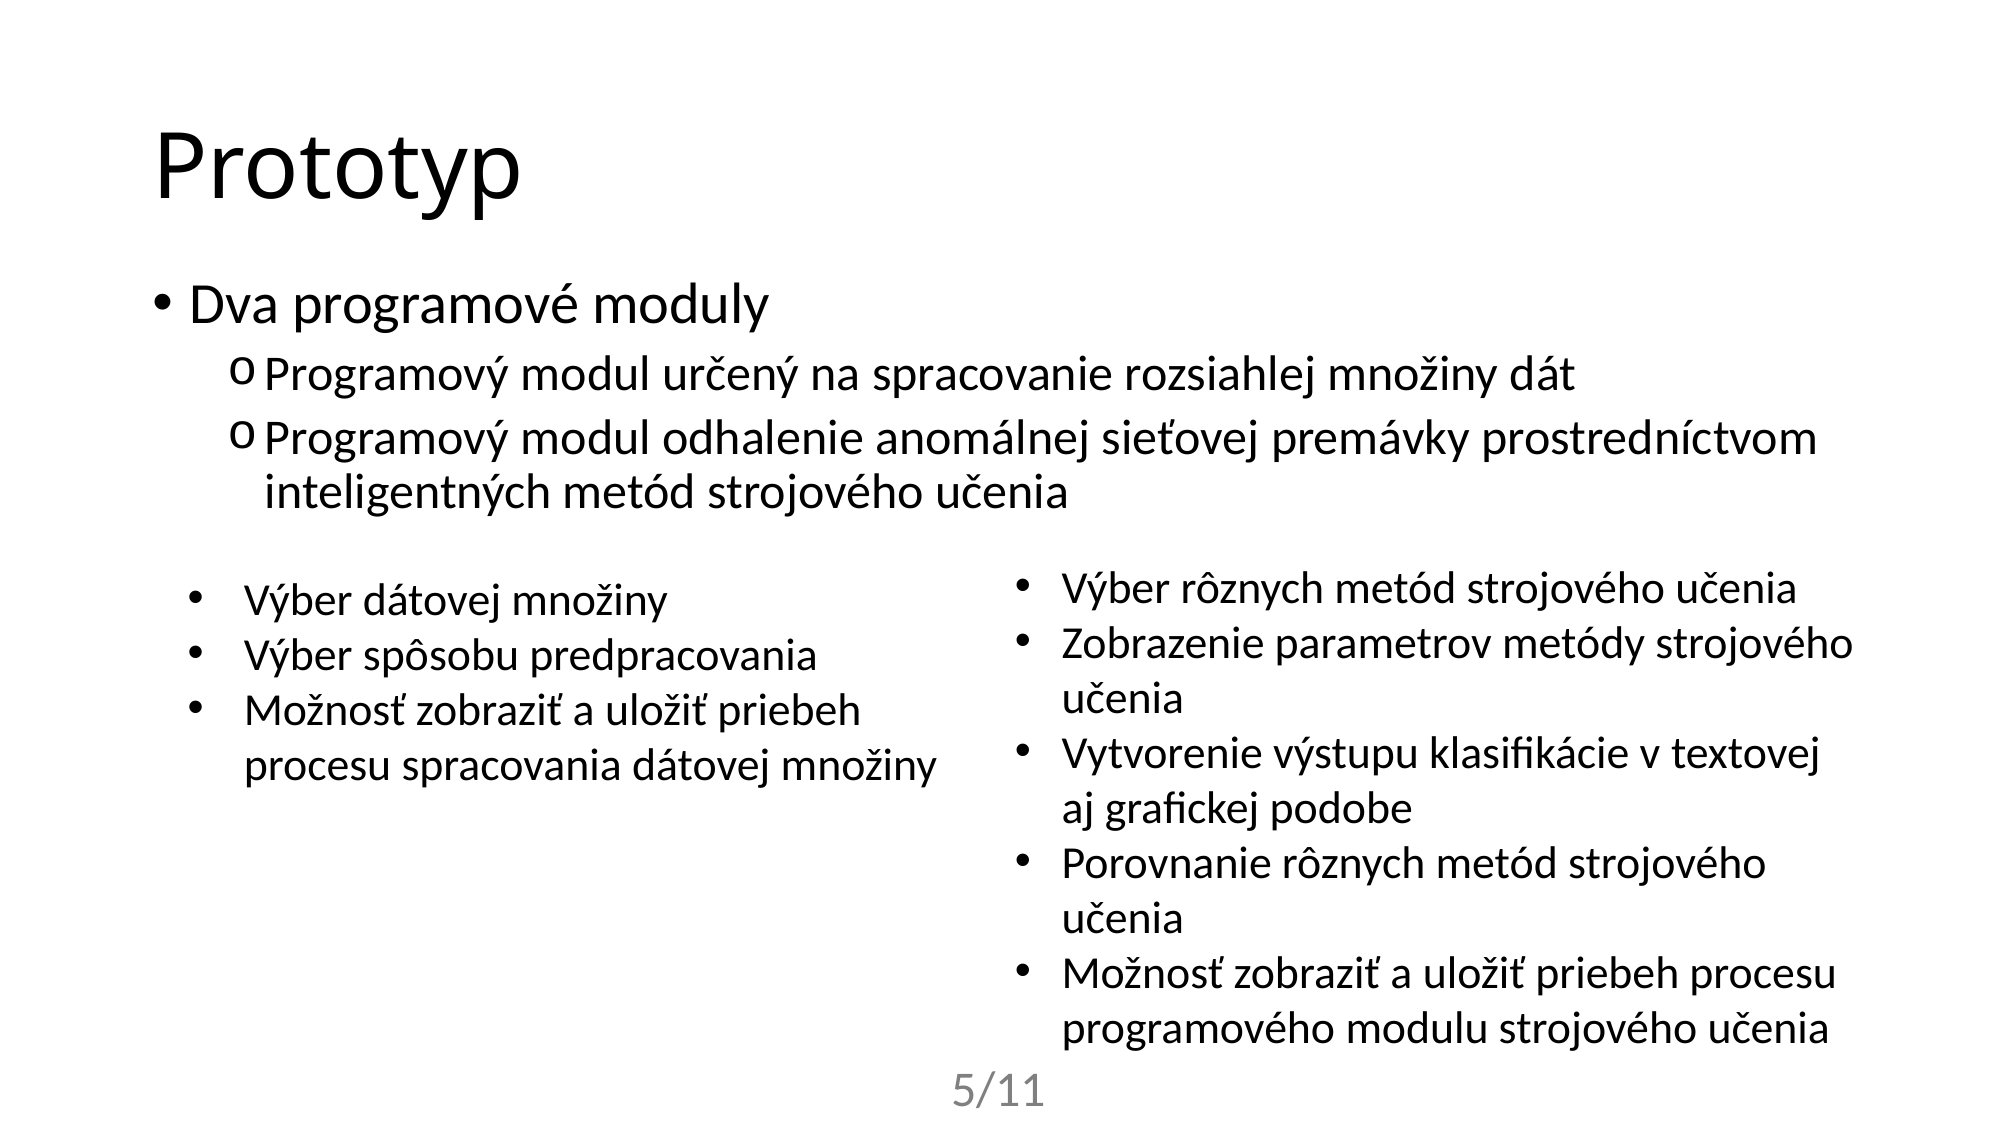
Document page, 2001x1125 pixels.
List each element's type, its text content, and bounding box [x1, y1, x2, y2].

title Prototyp [137, 59, 1863, 266]
list Dva programové moduly Programový modul určený na spracovanie rozsiahlej množiny dát Programový modul odhalenie anomálnej sieťovej premávky prostredníctvom inteligentných metód strojového učenia [137, 266, 1863, 550]
text_box 5/11 [936, 1049, 1062, 1124]
text_box Výber rôznych metód strojového učenia Zobrazenie parametrov metódy strojového učenia Vytvorenie výstupu klasifikácie v textovej aj grafickej podobe Porovnanie rôznych metód strojového učenia Možnosť zobraziť a uložiť priebeh procesu programového modulu strojového učenia [999, 549, 1892, 1060]
text_box Výber dátovej množiny Výber spôsobu predpracovania Možnosť zobraziť a uložiť priebeh procesu spracovania dátovej množiny [172, 562, 964, 797]
